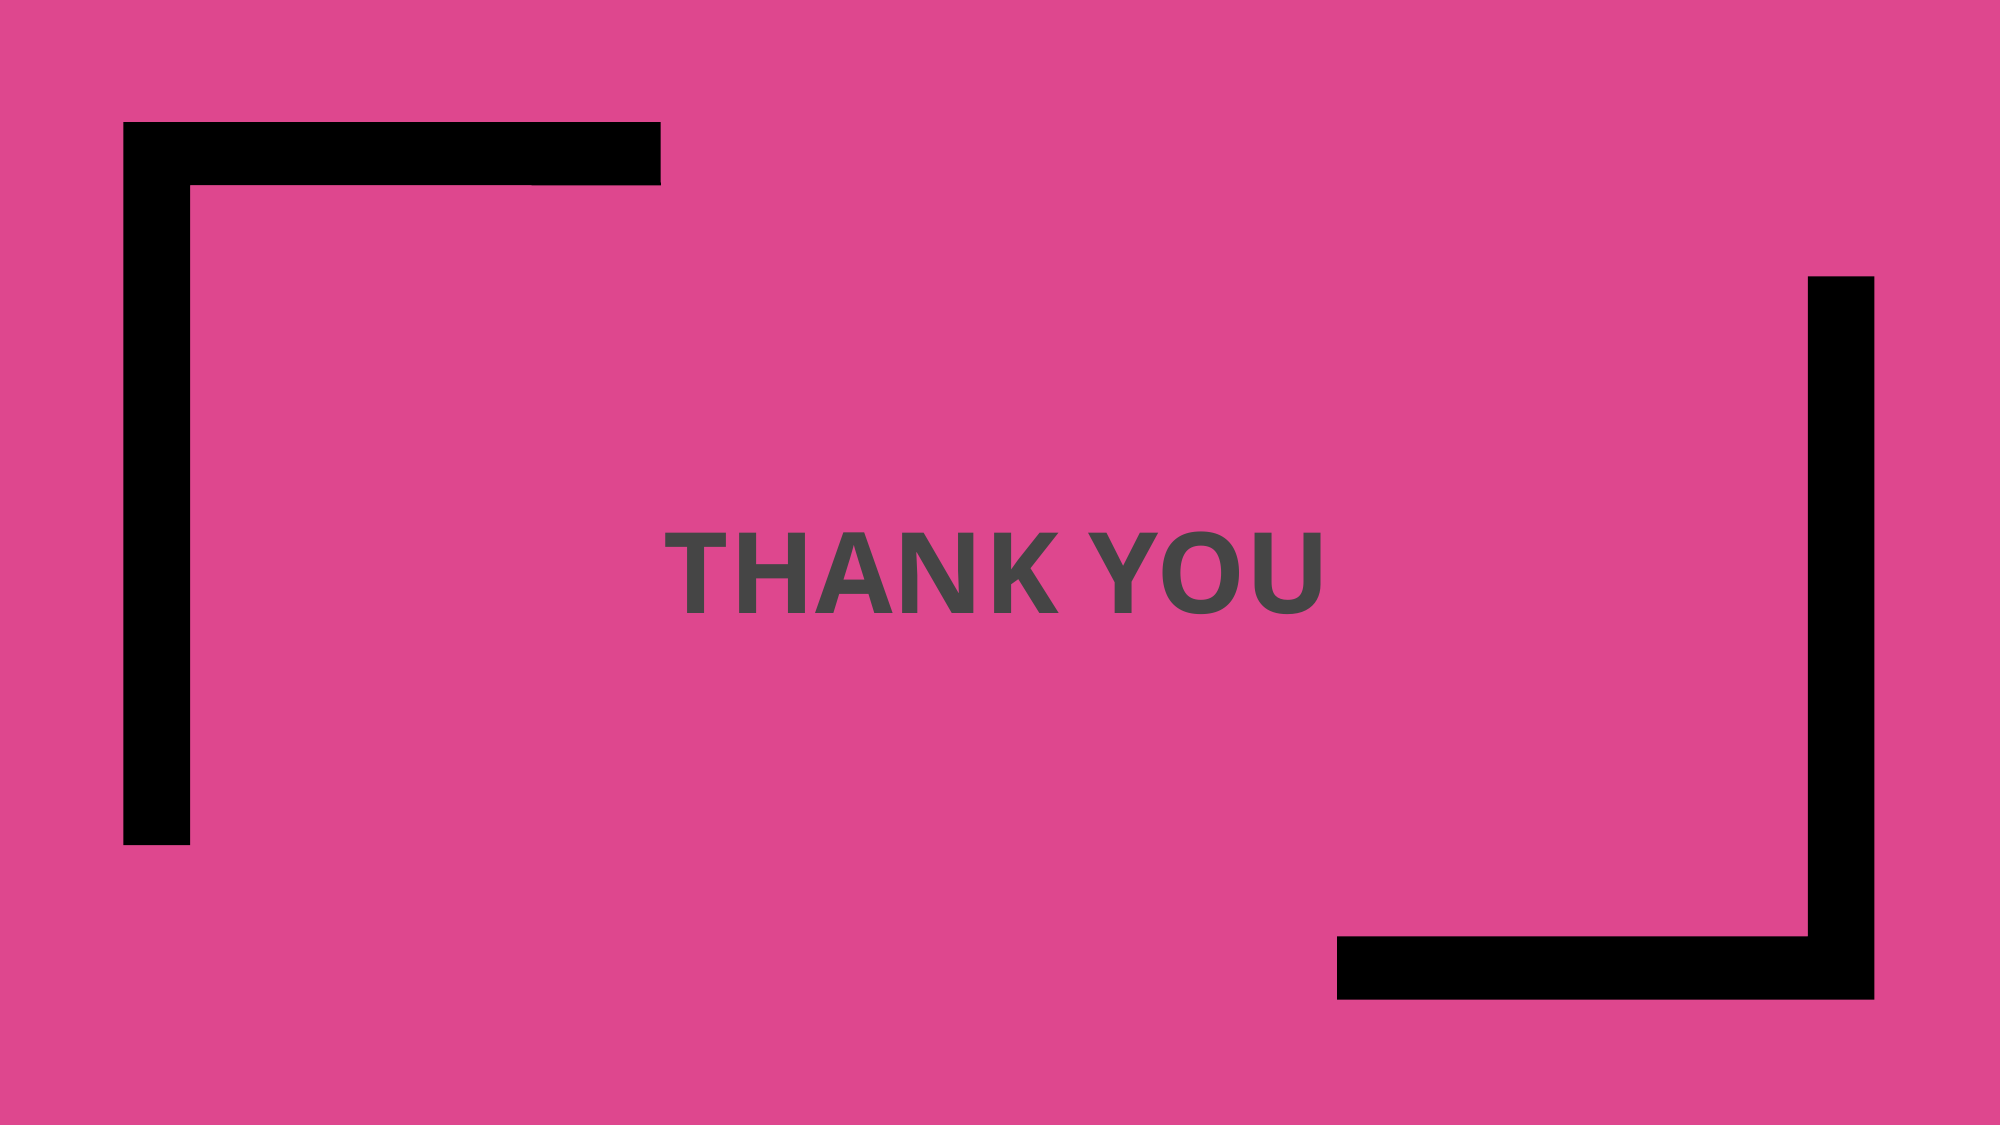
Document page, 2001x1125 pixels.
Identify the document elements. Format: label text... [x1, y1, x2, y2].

title Thank you [255, 254, 1740, 645]
